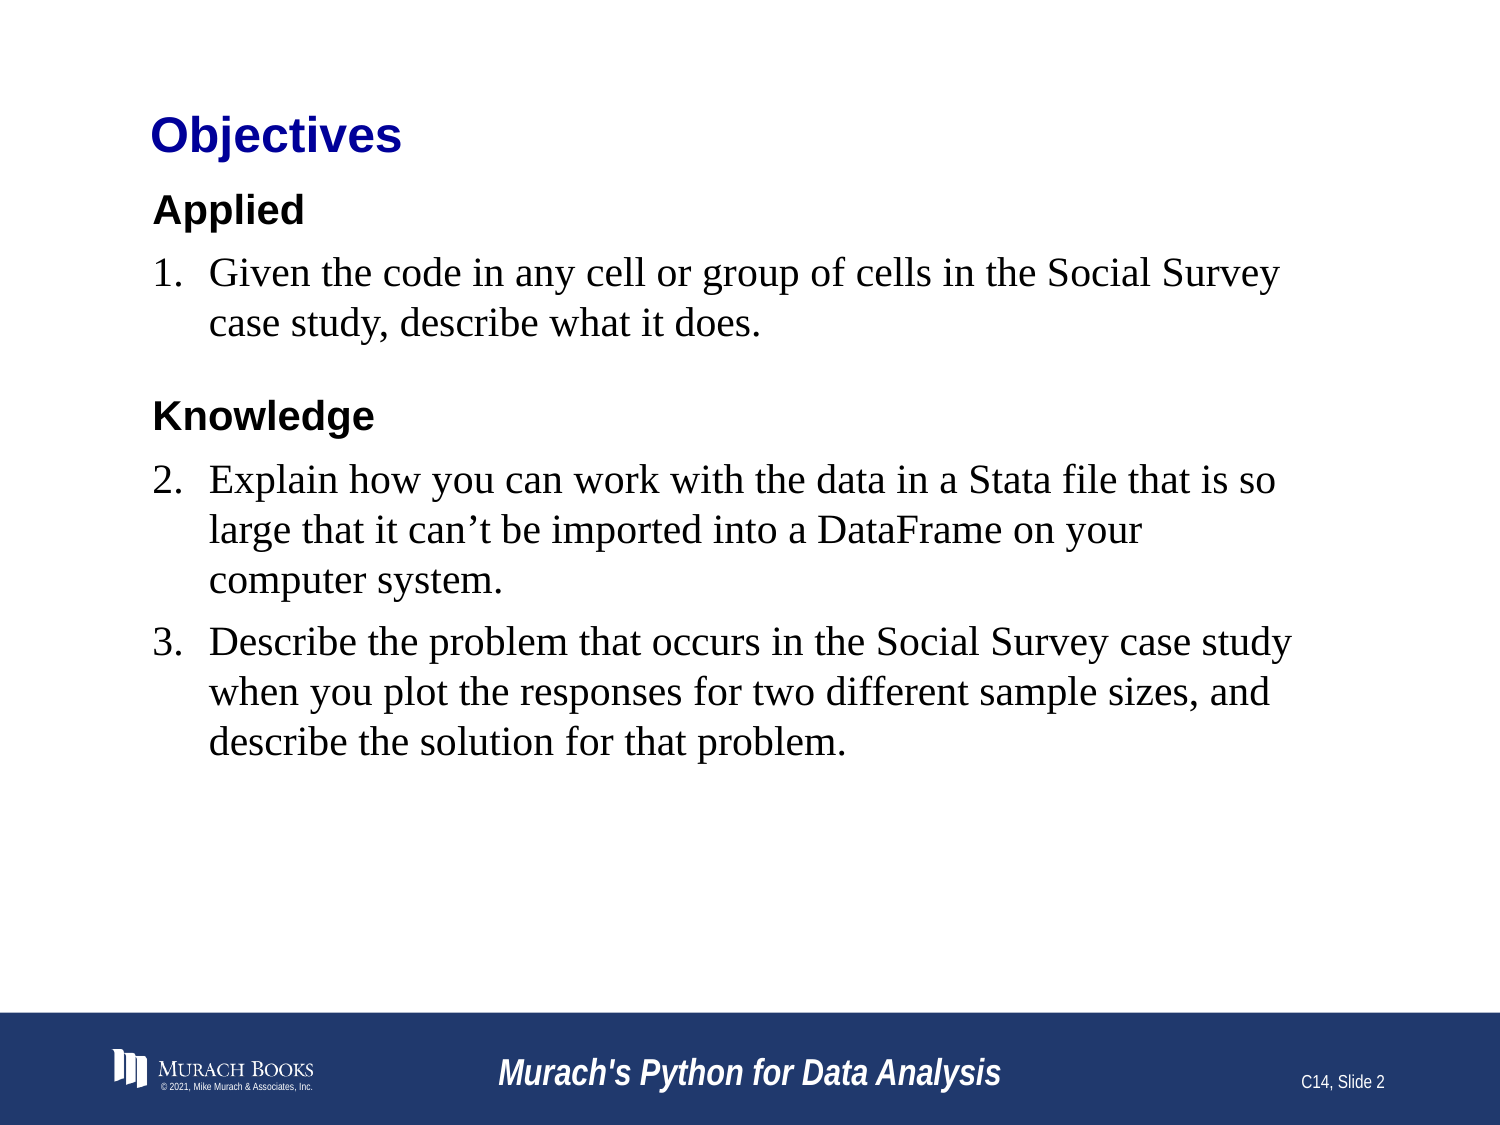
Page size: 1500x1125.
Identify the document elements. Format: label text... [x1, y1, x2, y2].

title Objectives [150, 102, 1350, 164]
list Applied Given the code in any cell or group of cells in the Social Survey case study, describe what it does. Knowledge Explain how you can work with the data in a Stata file that is so large that it can’t be imported into a DataFrame on your computer system. Describe the problem that occurs in the Social Survey case study when you plot the responses for two different sample sizes, and describe the solution for that problem. [137, 174, 1350, 975]
slide_number Murach's Python for Data Analysis [463, 1025, 1050, 1100]
slide_number C14, Slide 2 [1087, 1025, 1400, 1100]
footer © 2021, Mike Murach & Associates, Inc. [12, 1025, 463, 1100]
